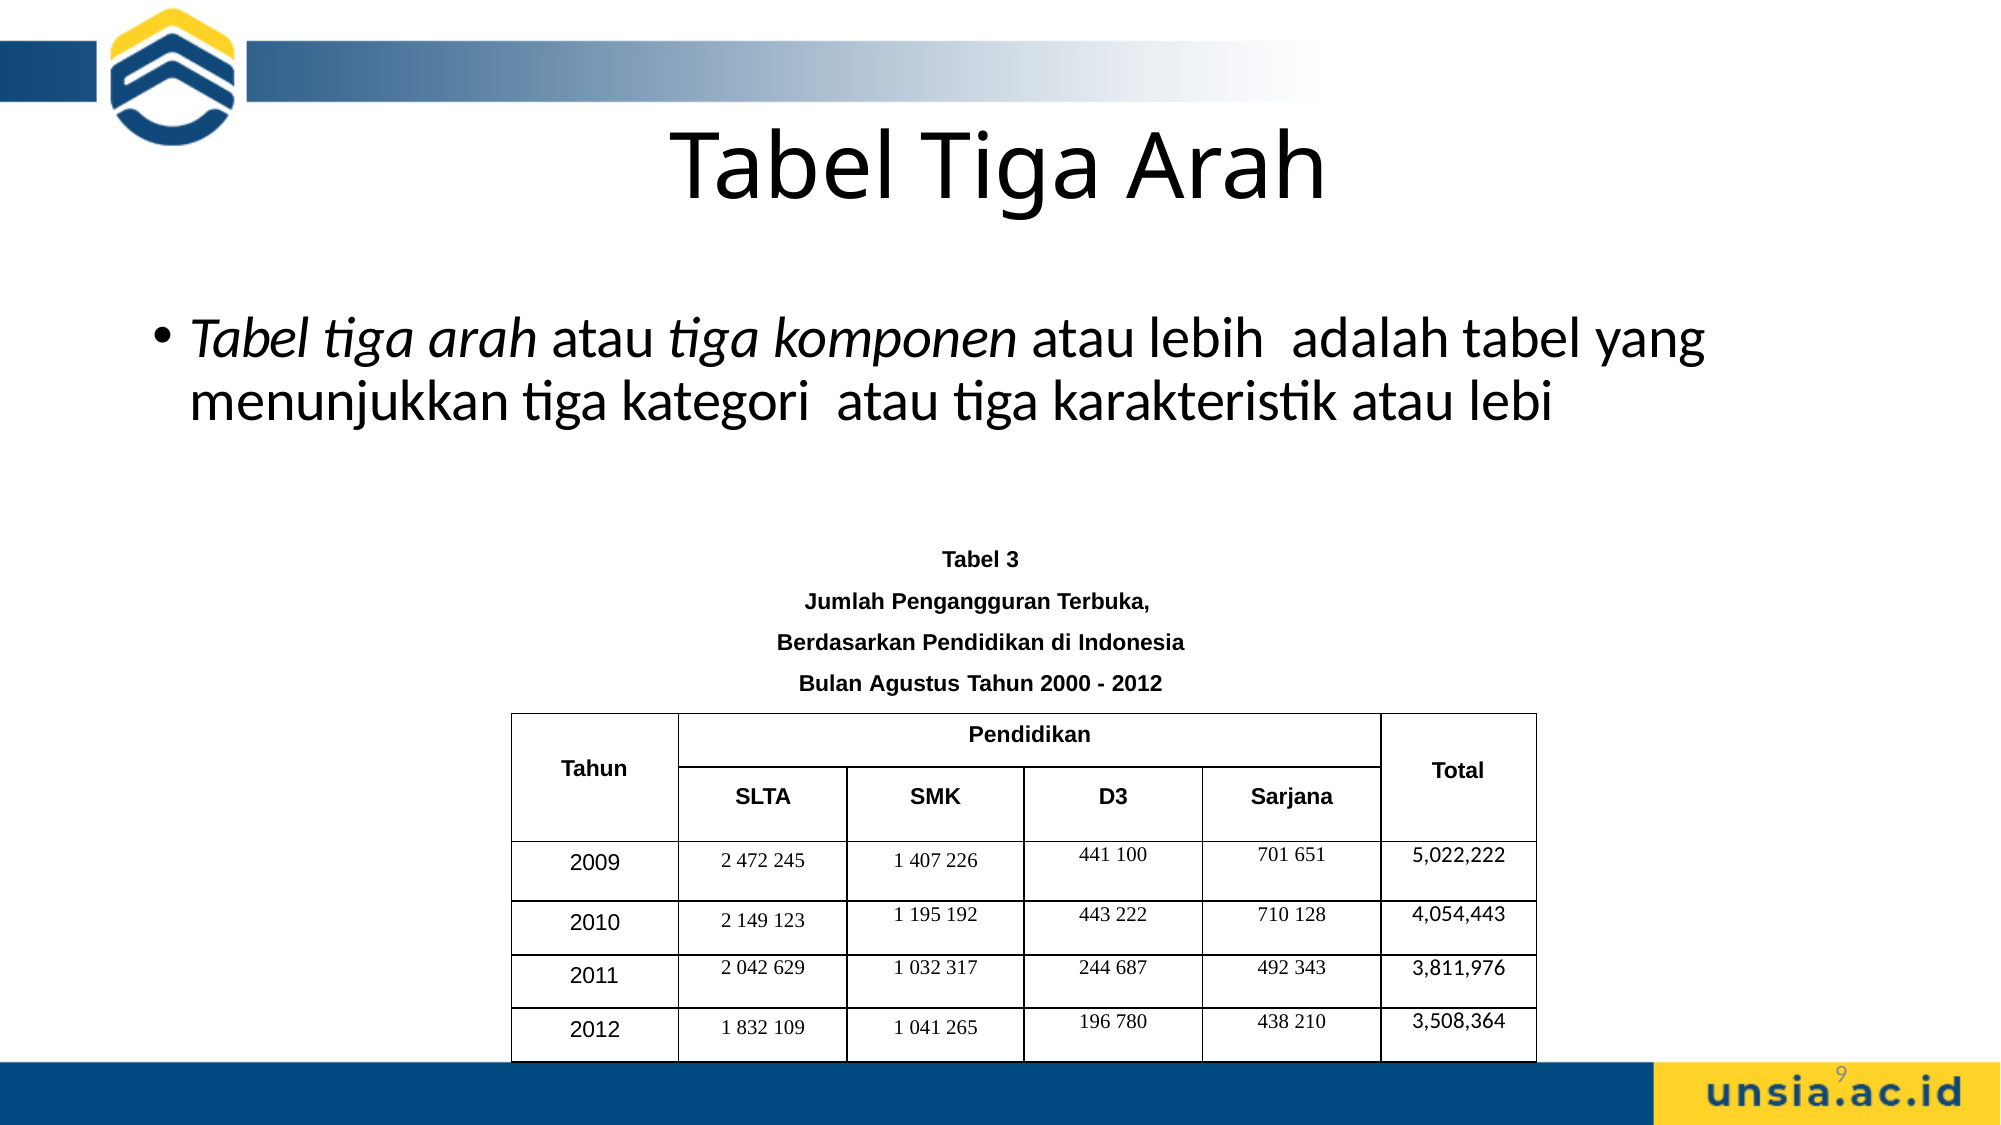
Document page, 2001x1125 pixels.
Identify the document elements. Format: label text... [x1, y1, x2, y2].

title Tabel Tiga Arah [137, 59, 1863, 278]
table_cell SLTA [679, 768, 846, 841]
table_cell 492 343 [1203, 956, 1380, 1007]
table_cell 701 651 [1203, 842, 1380, 900]
table_header Total [1382, 714, 1536, 841]
list Tabel tiga arah atau tiga komponen atau lebih adalah tabel yang menunjukkan tiga kategori atau tiga karakteristik atau lebi [137, 299, 1863, 1014]
table_cell 2011 [512, 956, 678, 1007]
table_cell Sarjana [1203, 768, 1380, 841]
table_cell 1 041 265 [848, 1009, 1023, 1061]
table_cell 443 222 [1025, 902, 1202, 954]
table_cell 5,022,222 [1382, 842, 1536, 900]
table_cell 438 210 [1203, 1009, 1380, 1061]
table_cell 1 407 226 [848, 842, 1023, 900]
table_cell 3,508,364 [1382, 1009, 1536, 1061]
table_cell 1 032 317 [848, 956, 1023, 1007]
table_cell 2 149 123 [679, 902, 846, 954]
table_cell 196 780 [1025, 1009, 1202, 1061]
table_cell 2 472 245 [679, 842, 846, 900]
table_cell 1 195 192 [848, 902, 1023, 954]
table_header Tahun [512, 714, 678, 841]
table_cell 1 832 109 [679, 1009, 846, 1061]
picture [0, 0, 2001, 1125]
table_cell D3 [1025, 768, 1202, 841]
table_cell 2009 [512, 842, 678, 900]
table_cell 710 128 [1203, 902, 1380, 954]
table_cell SMK [848, 768, 1023, 841]
slide_number 9 [1412, 1042, 1863, 1103]
table_cell 3,811,976 [1382, 956, 1536, 1007]
table_cell 4,054,443 [1382, 902, 1536, 954]
table_cell 244 687 [1025, 956, 1202, 1007]
table_cell 2 042 629 [679, 956, 846, 1007]
table_cell 2012 [512, 1009, 678, 1061]
table_cell 2010 [512, 902, 678, 954]
table_header Pendidikan [679, 714, 1380, 766]
text_box Tabel 3 Jumlah Pengangguran Terbuka, Berdasarkan Pendidikan di Indonesia Bulan Agustus Tahun 2000 - 2012 [395, 542, 1733, 697]
table_cell 441 100 [1025, 842, 1202, 900]
